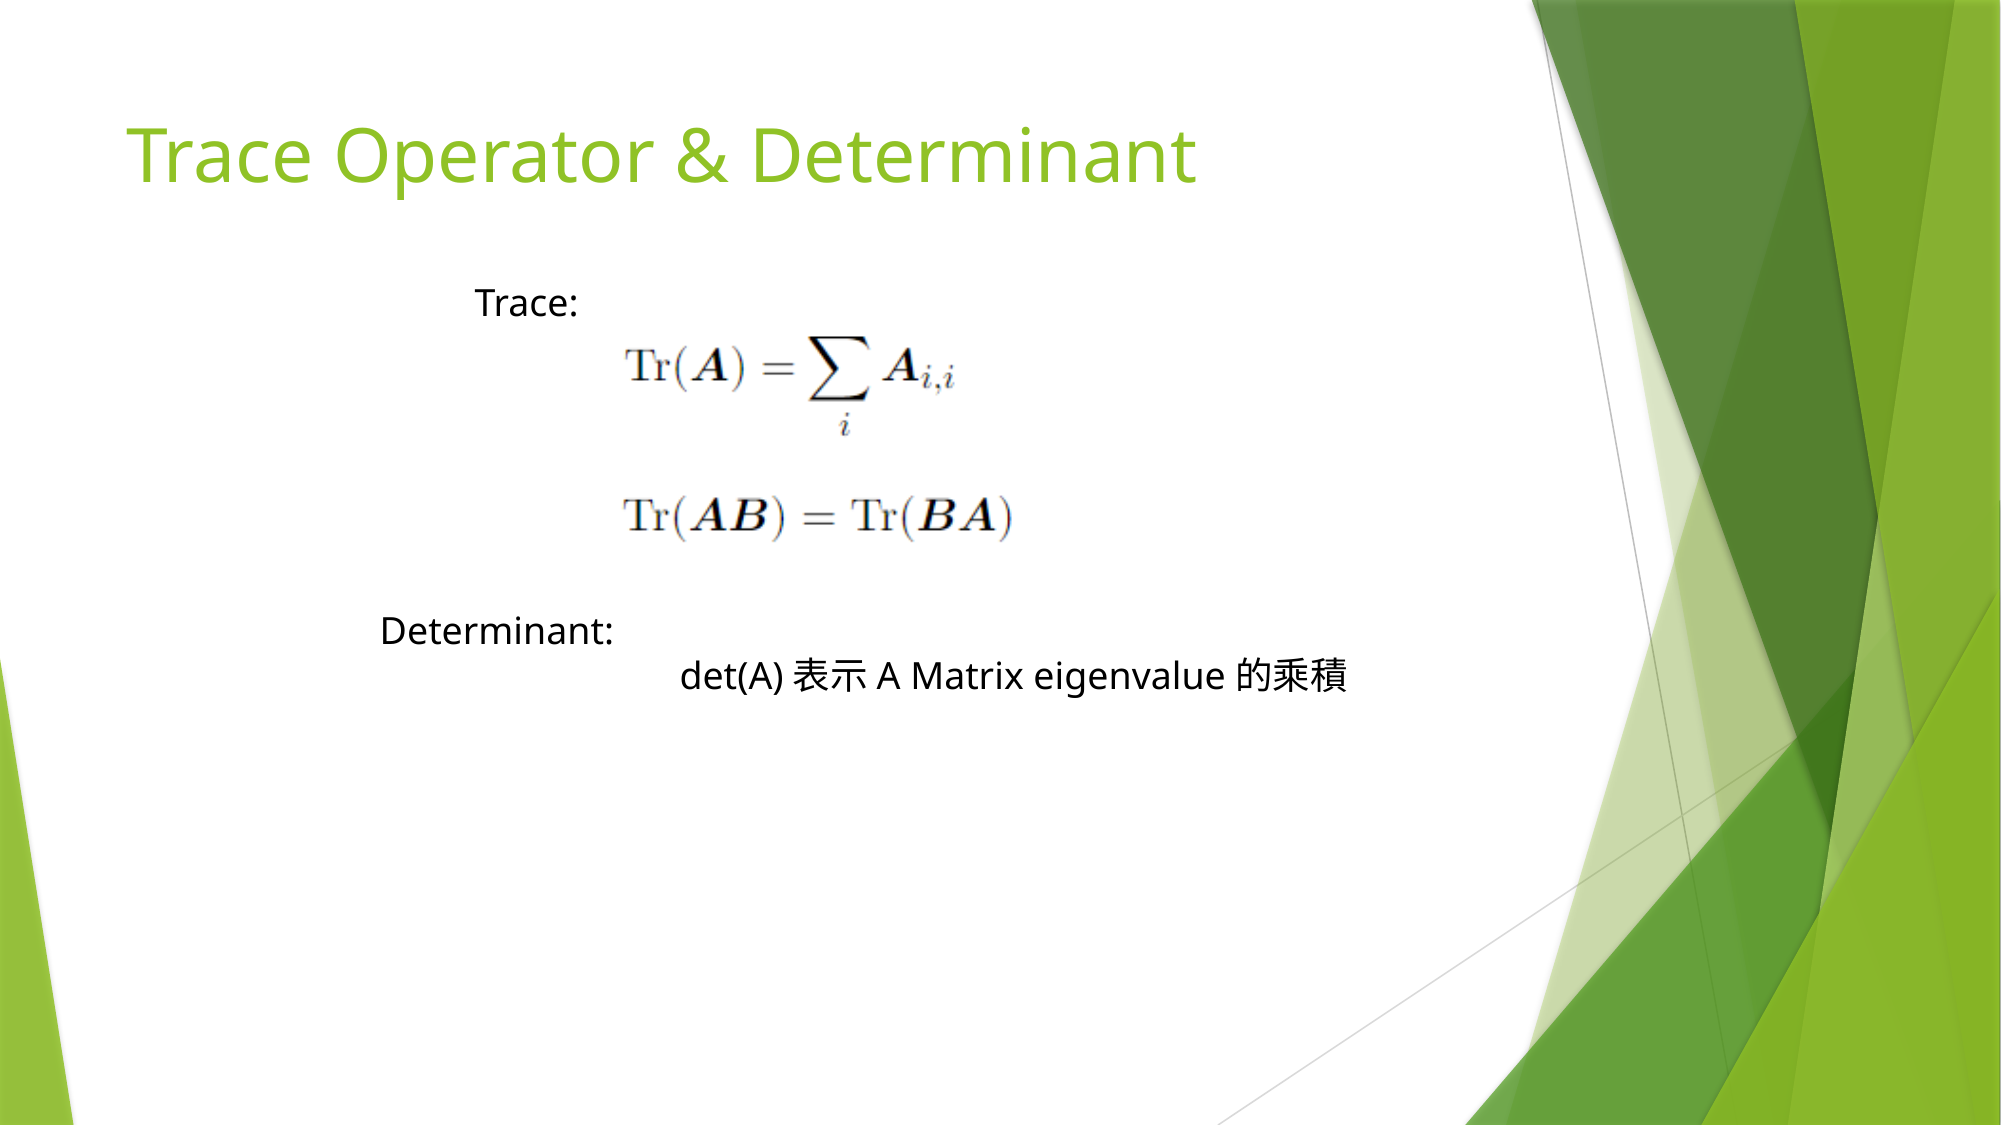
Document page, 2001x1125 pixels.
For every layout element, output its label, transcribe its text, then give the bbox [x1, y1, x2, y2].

text_box Determinant: det(A)表示A Matrix eigenvalue的乘積 [364, 599, 1363, 705]
title Trace Operator & Determinant [111, 99, 1522, 317]
picture [610, 456, 1029, 572]
text_box Trace: [459, 271, 594, 331]
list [610, 316, 1010, 456]
